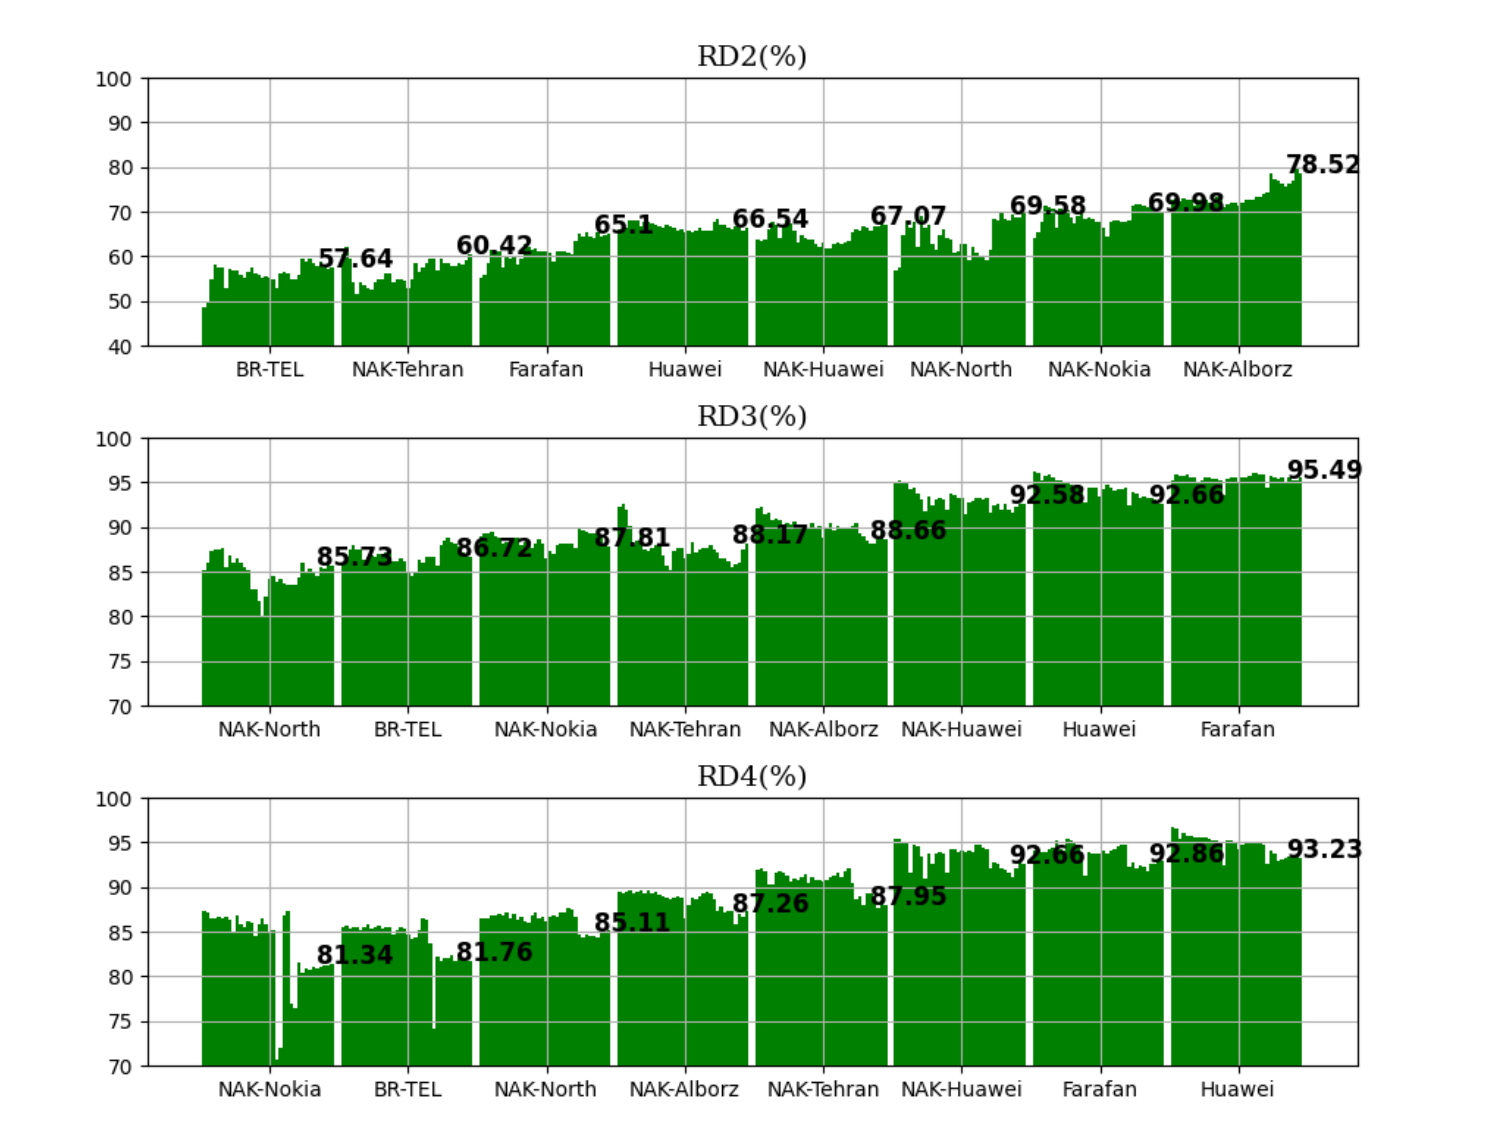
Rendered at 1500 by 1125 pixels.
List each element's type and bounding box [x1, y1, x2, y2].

picture [70, 764, 1421, 1105]
picture [70, 44, 1421, 385]
picture [70, 404, 1421, 745]
